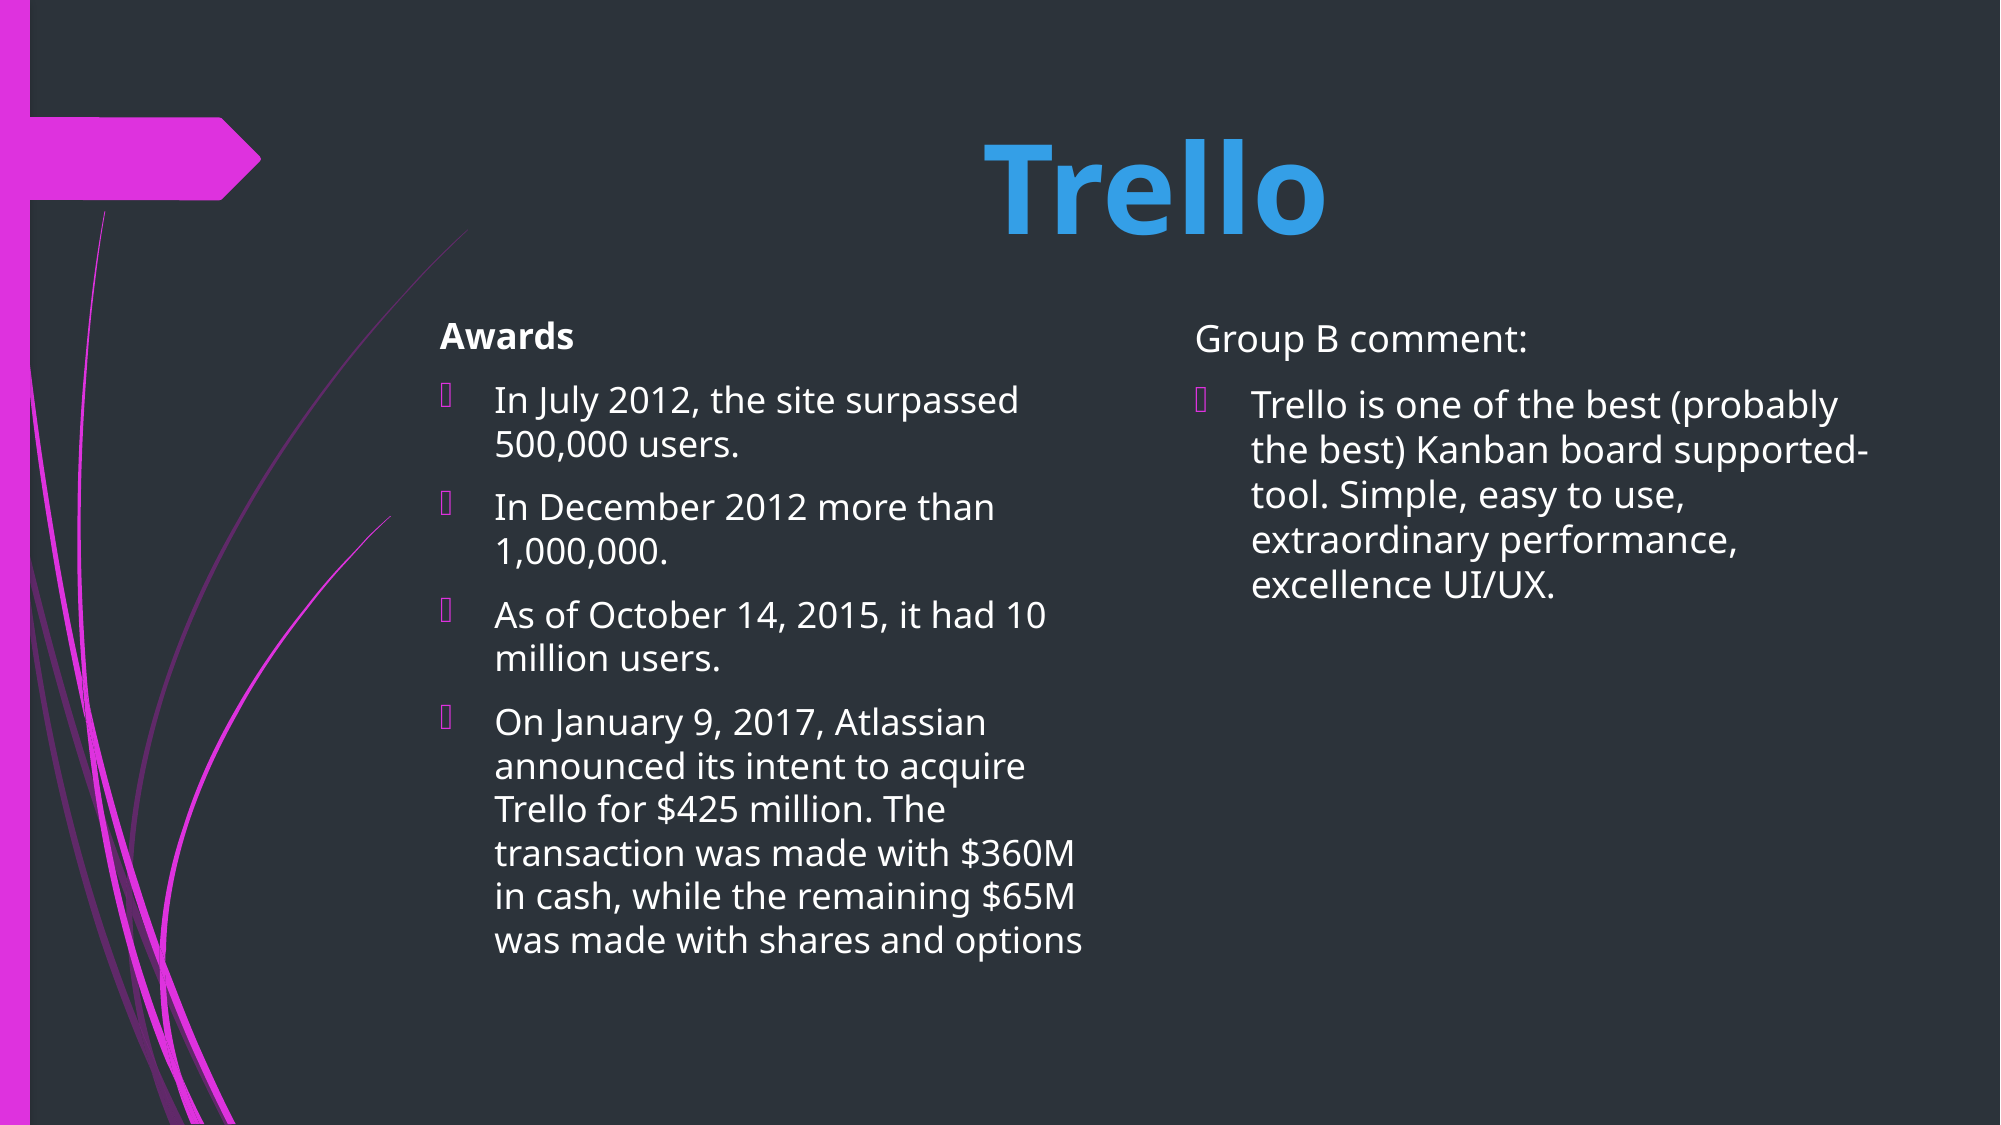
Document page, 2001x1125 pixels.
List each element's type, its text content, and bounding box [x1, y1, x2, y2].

list Group B comment: Trello is one of the best (probably the best) Kanban board supported-tool. Simple, easy to use, extraordinary performance, excellence UI/UX. [1179, 242, 1888, 969]
list Awards In July 2012, the site surpassed 500,000 users. In December 2012 more than 1,000,000. As of October 14, 2015, it had 10 million users. On January 9, 2017, Atlassian announced its intent to acquire Trello for $425 million. The transaction was made with $360M in cash, while the remaining $65M was made with shares and options [424, 242, 1133, 970]
title Trello [425, 102, 1888, 292]
